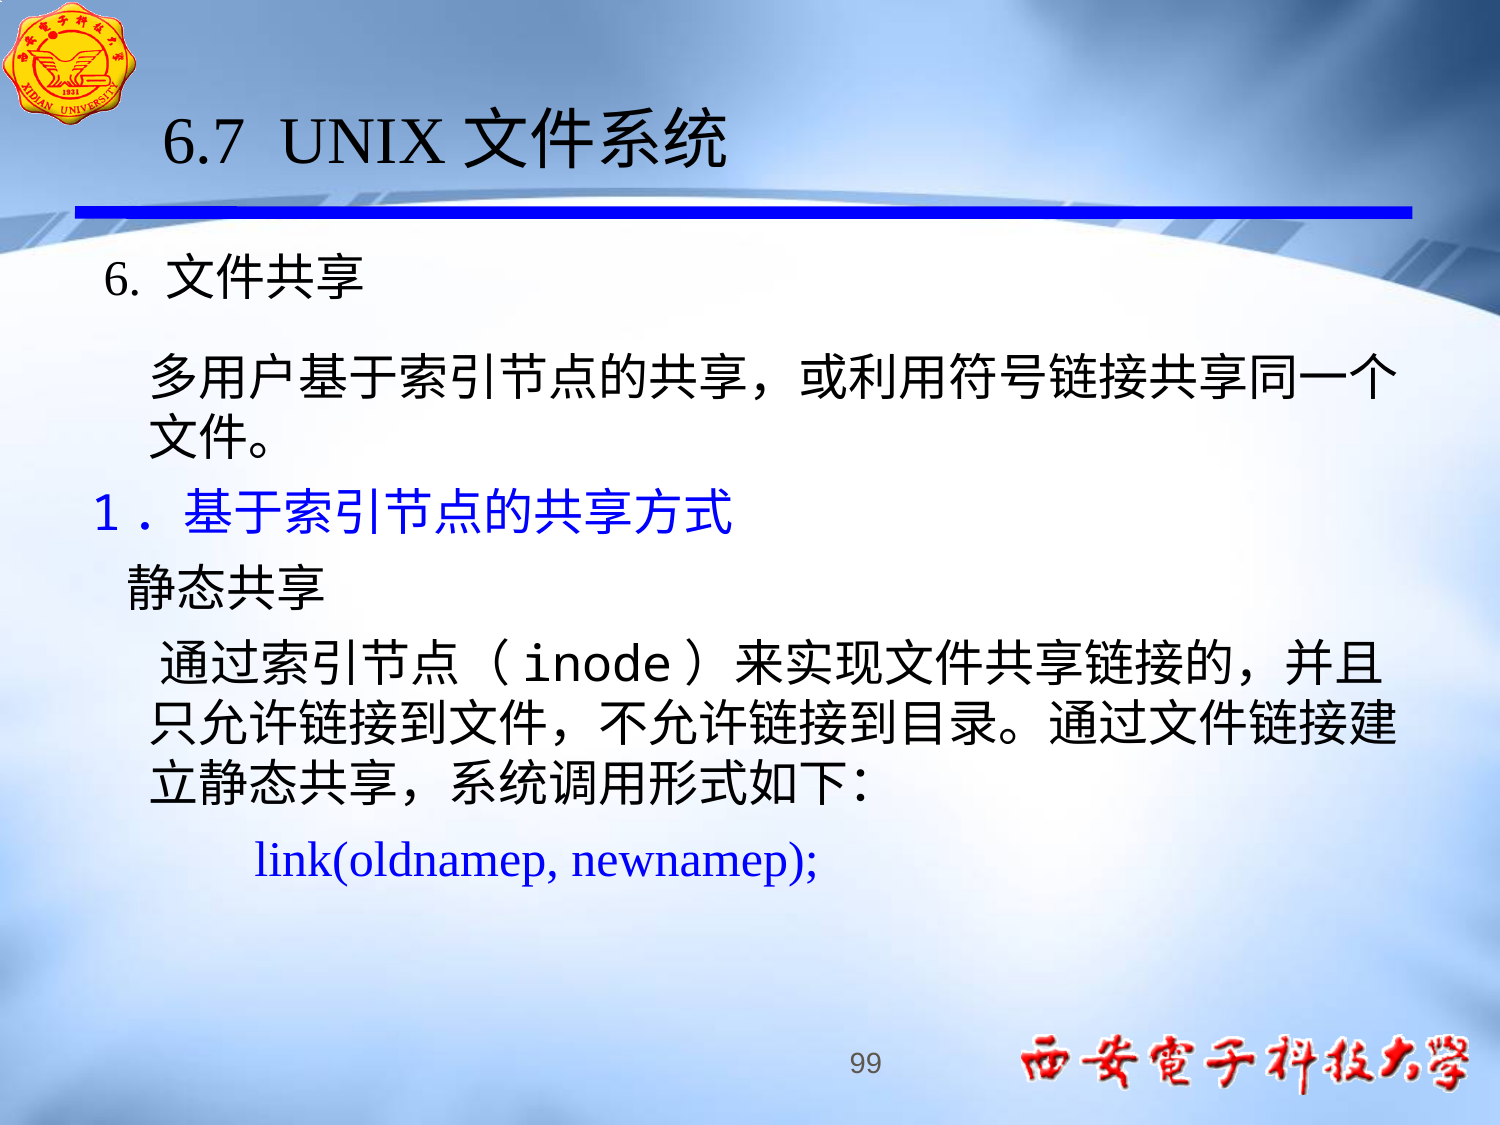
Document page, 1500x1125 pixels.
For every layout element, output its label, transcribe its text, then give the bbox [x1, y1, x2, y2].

text_box 多用户基于索引节点的共享，或利用符号链接共享同一个文件。 1．基于索引节点的共享方式 静态共享 通过索引节点（inode）来实现文件共享链接的，并且只允许链接到文件，不允许链接到目录。通过文件链接建立静态共享，系统调用形式如下： link(oldnamep, newnamep); [76, 338, 1419, 1047]
picture [0, 0, 1500, 1125]
text_box 6.7 UNIX文件系统 [147, 66, 1332, 185]
text_box 6. 文件共享 [88, 219, 1435, 313]
text_box [584, 1047, 898, 1087]
